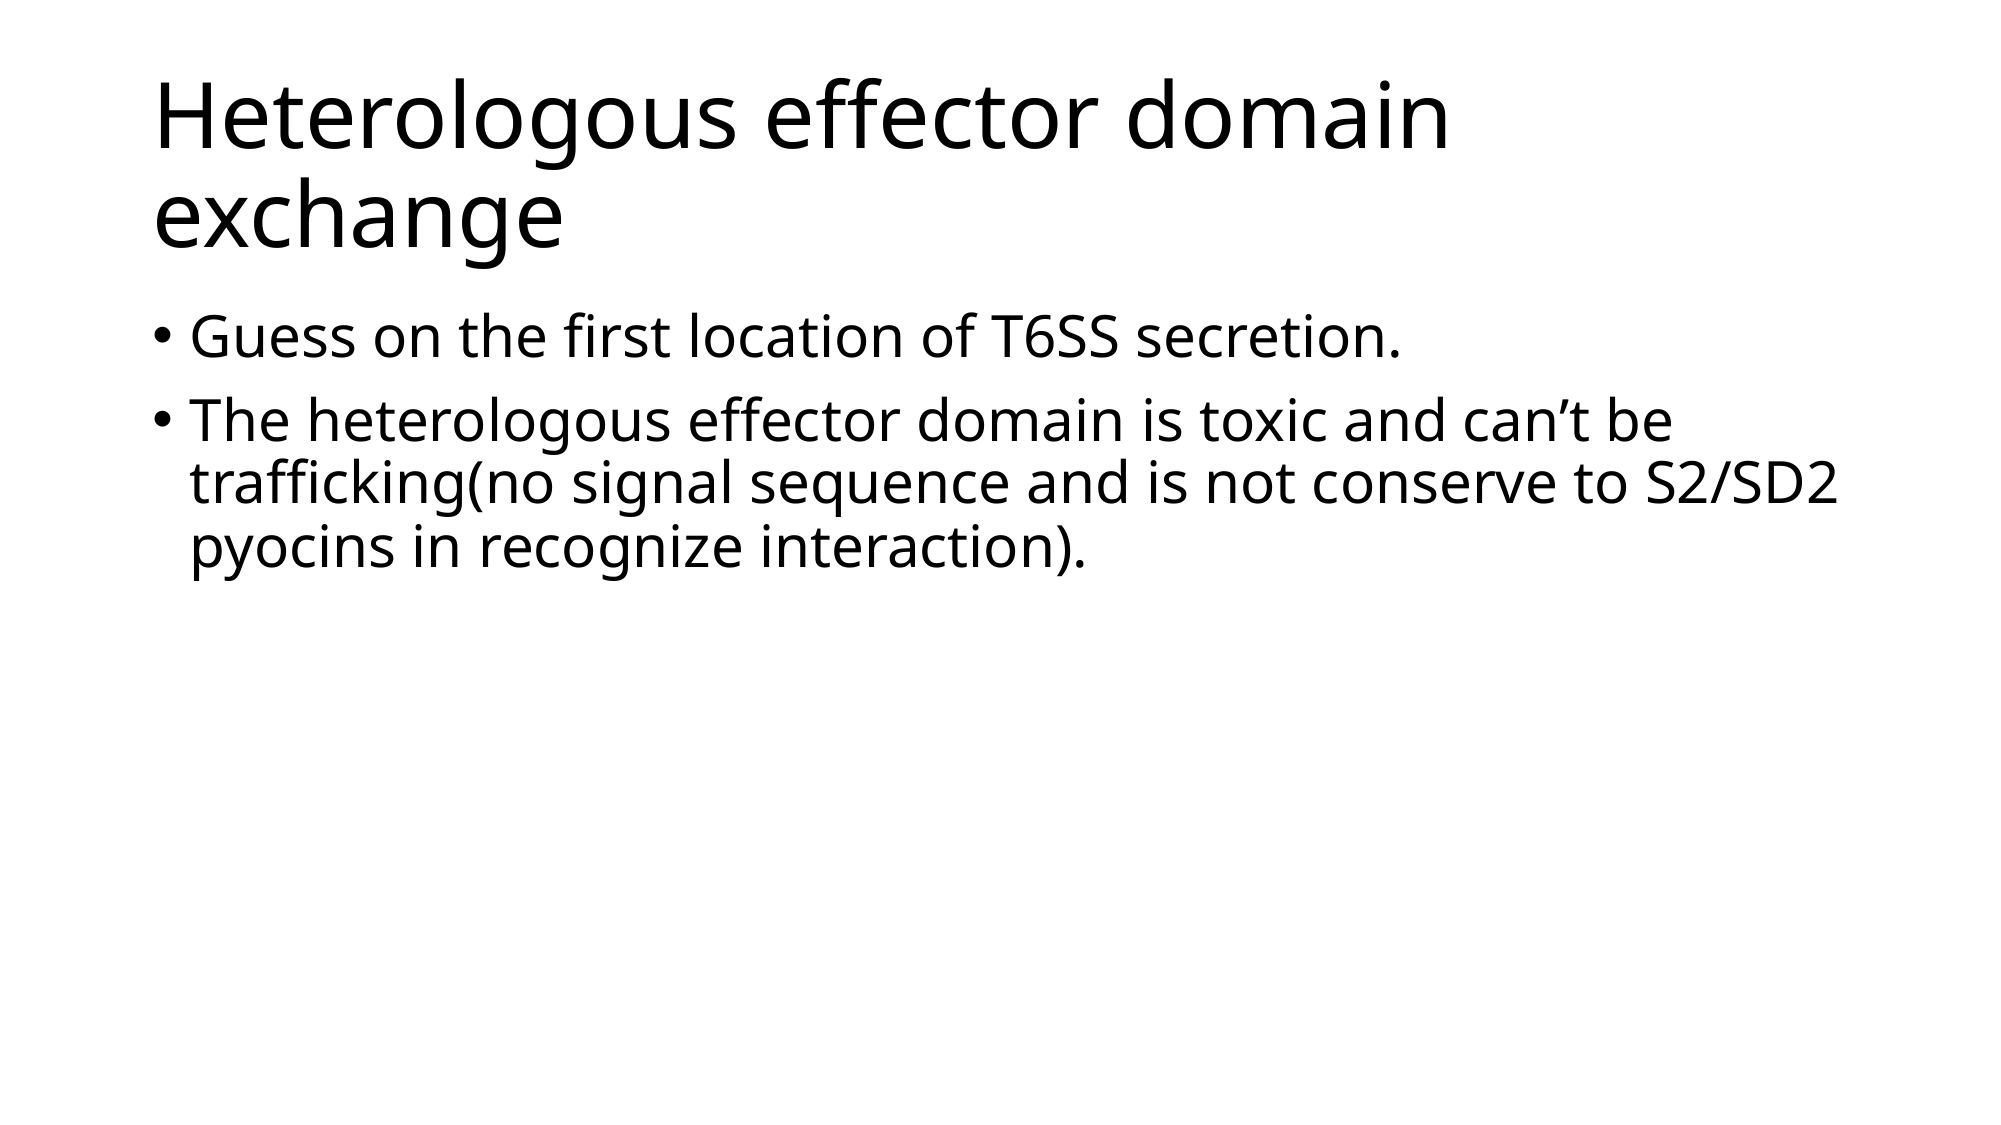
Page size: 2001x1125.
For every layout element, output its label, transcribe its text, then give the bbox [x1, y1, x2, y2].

title Heterologous effector domain exchange [137, 59, 1863, 278]
list Guess on the first location of T6SS secretion. The heterologous effector domain is toxic and can’t be trafficking(no signal sequence and is not conserve to S2/SD2 pyocins in recognize interaction). [137, 299, 1887, 1014]
